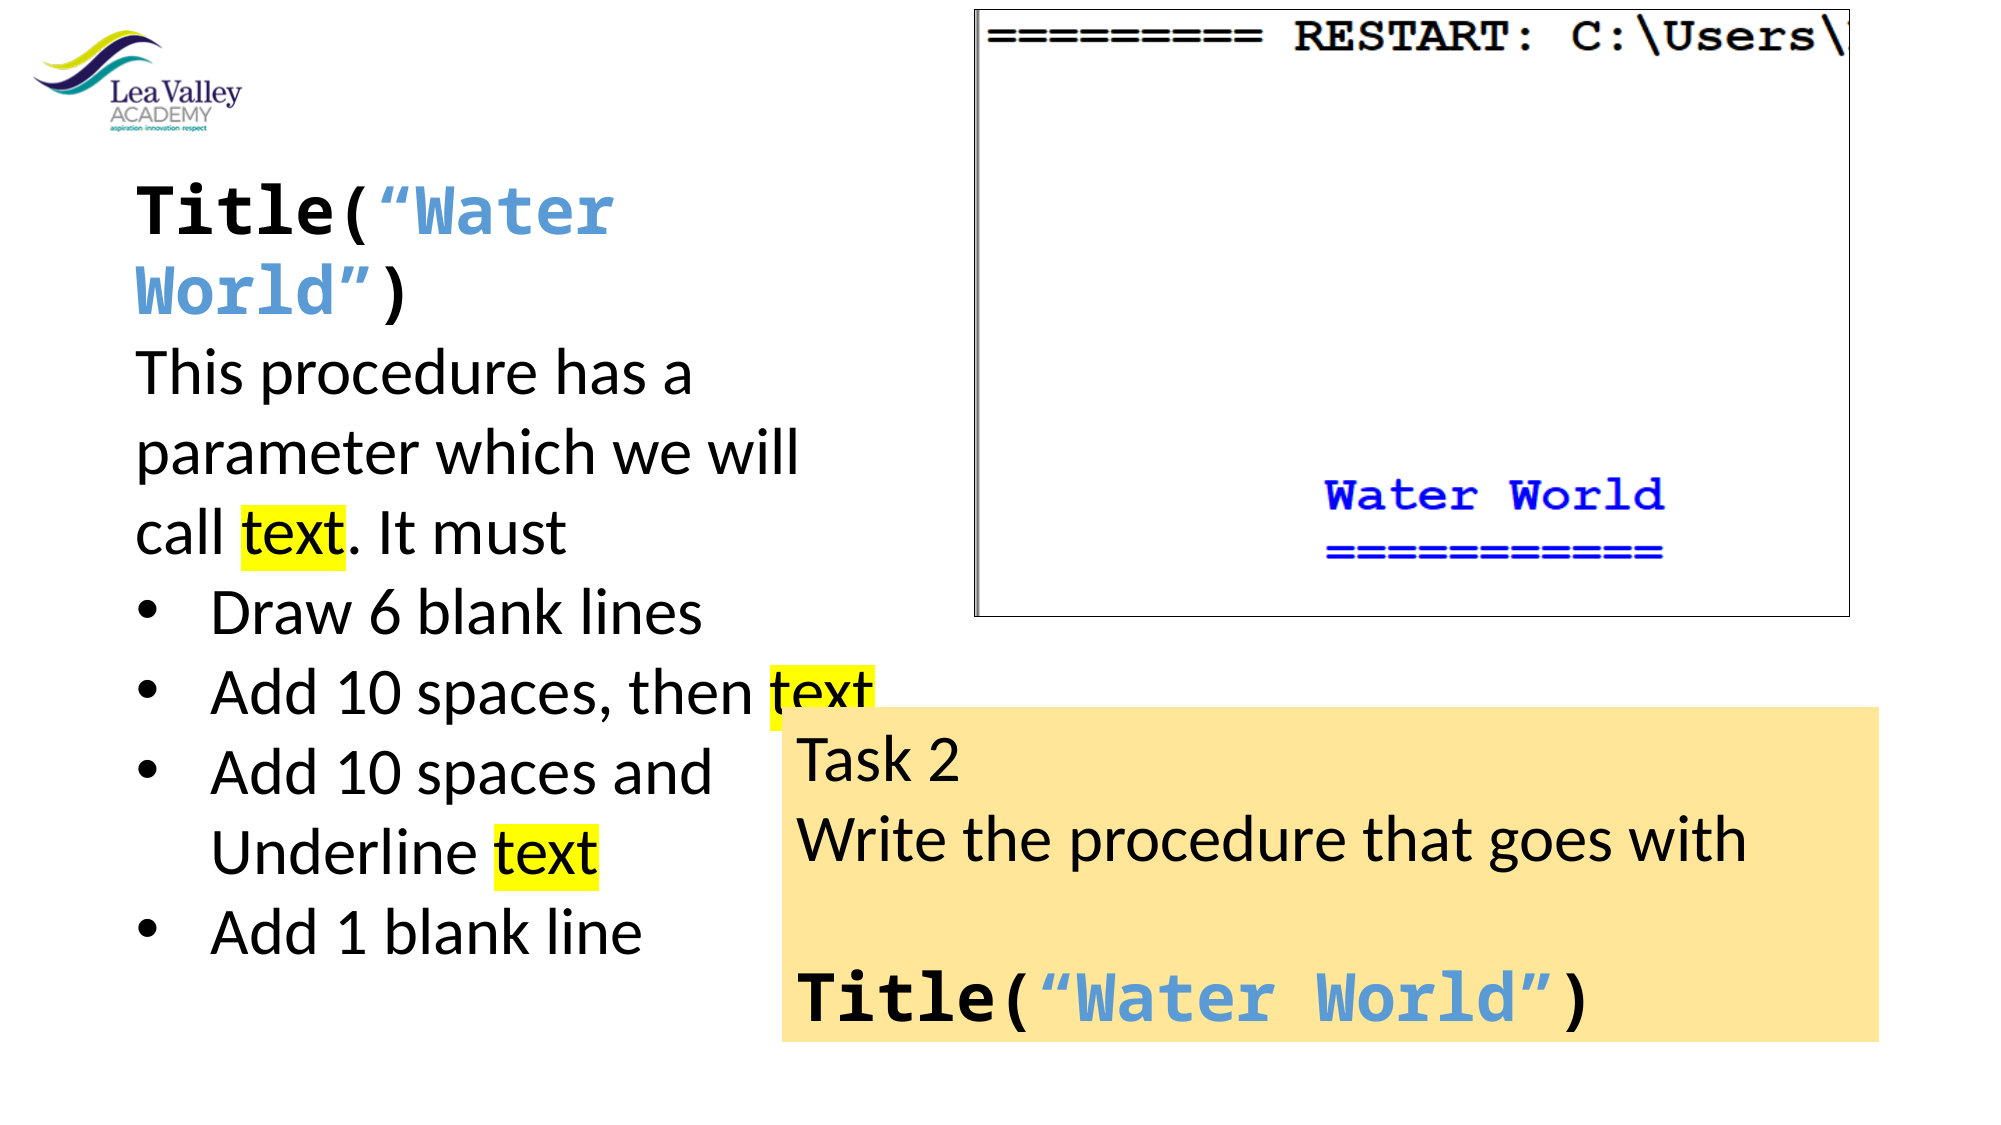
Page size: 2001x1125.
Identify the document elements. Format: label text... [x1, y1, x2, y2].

text_box Task 2 Write the procedure that goes with Title(“Water World”) [782, 707, 1879, 1042]
picture [32, 30, 243, 132]
text_box Title(“Water World”) This procedure has a parameter which we will call text. It must Draw 6 blank lines Add 10 spaces, then text Add 10 spaces and Underline text Add 1 blank line [121, 160, 909, 976]
picture [974, 9, 1850, 617]
